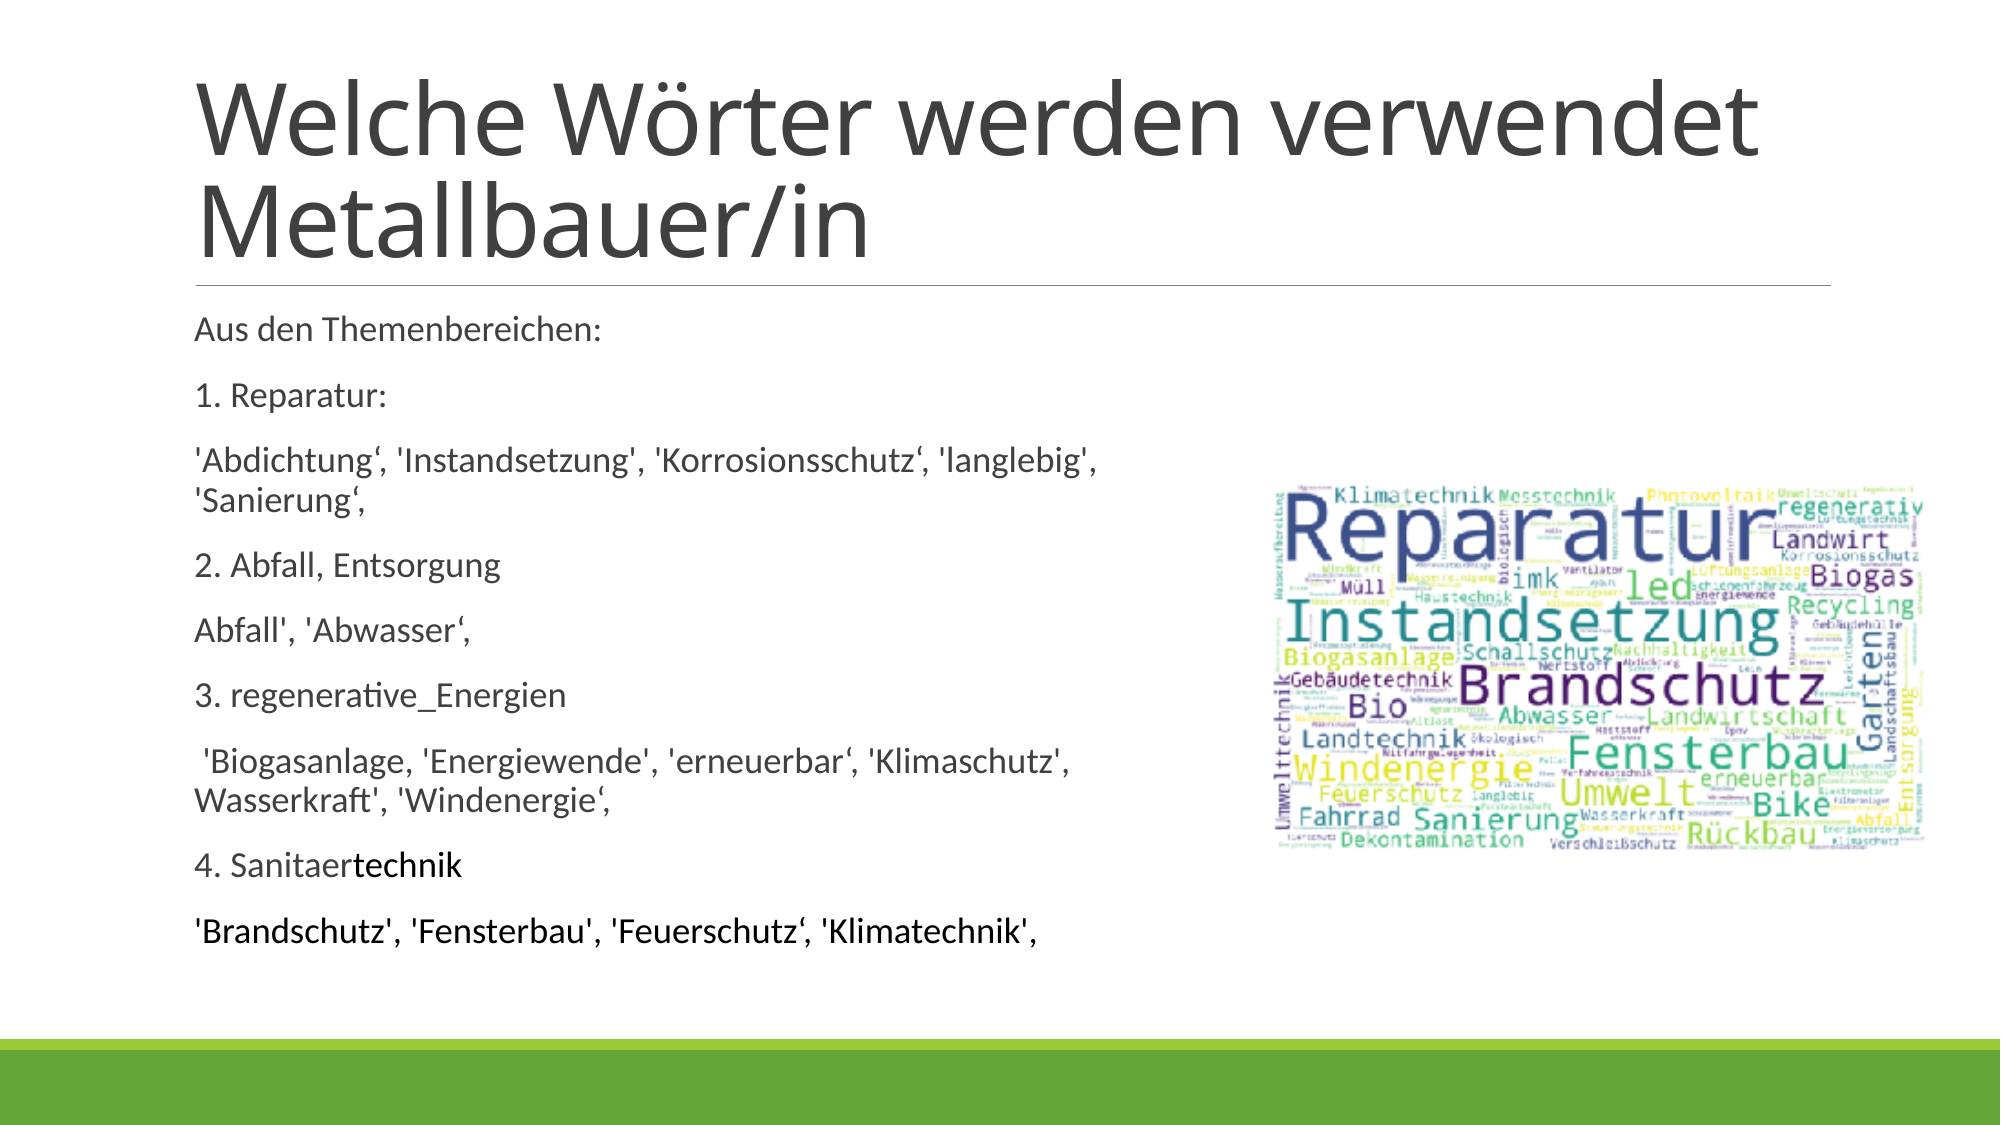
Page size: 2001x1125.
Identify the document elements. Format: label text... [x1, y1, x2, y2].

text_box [1169, 350, 2000, 981]
list Aus den Themenbereichen: 1. Reparatur: 'Abdichtung‘, 'Instandsetzung', 'Korrosionsschutz‘, 'langlebig', 'Sanierung‘, 2. Abfall, Entsorgung Abfall', 'Abwasser‘, 3. regenerative_Energien 'Biogasanlage, 'Energiewende', 'erneuerbar‘, 'Klimaschutz', Wasserkraft', 'Windenergie‘, 4. Sanitaertechnik 'Brandschutz', 'Fensterbau', 'Feuerschutz‘, 'Klimatechnik', [180, 302, 1214, 963]
title Welche Wörter werden verwendet Metallbauer/in [180, 47, 1830, 285]
